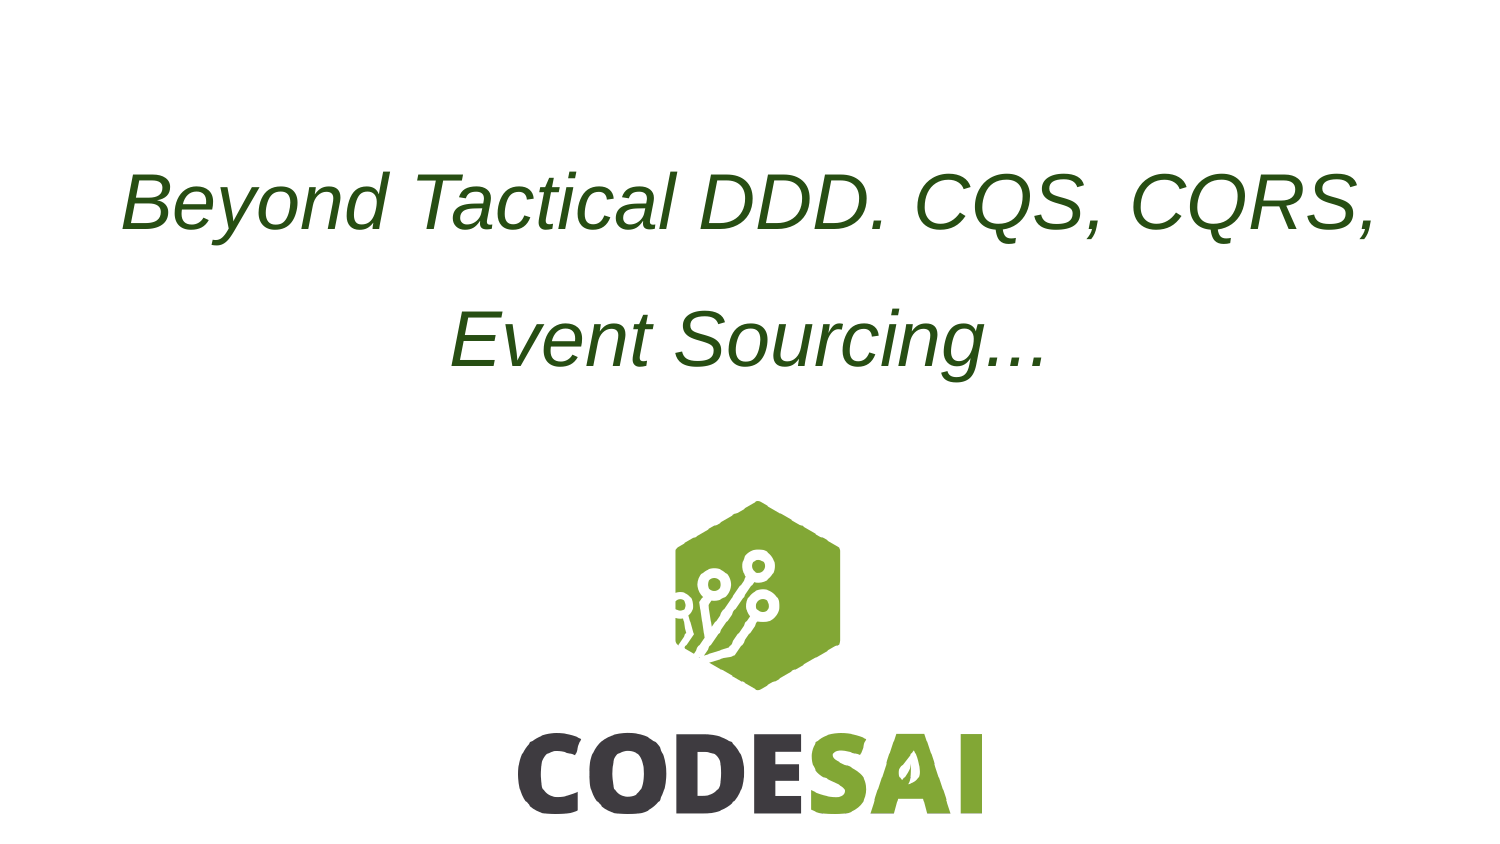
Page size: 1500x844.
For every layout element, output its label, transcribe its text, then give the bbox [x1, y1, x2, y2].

picture [518, 501, 982, 814]
text_box Beyond Tactical DDD. CQS, CQRS, Event Sourcing... [24, 75, 1478, 416]
